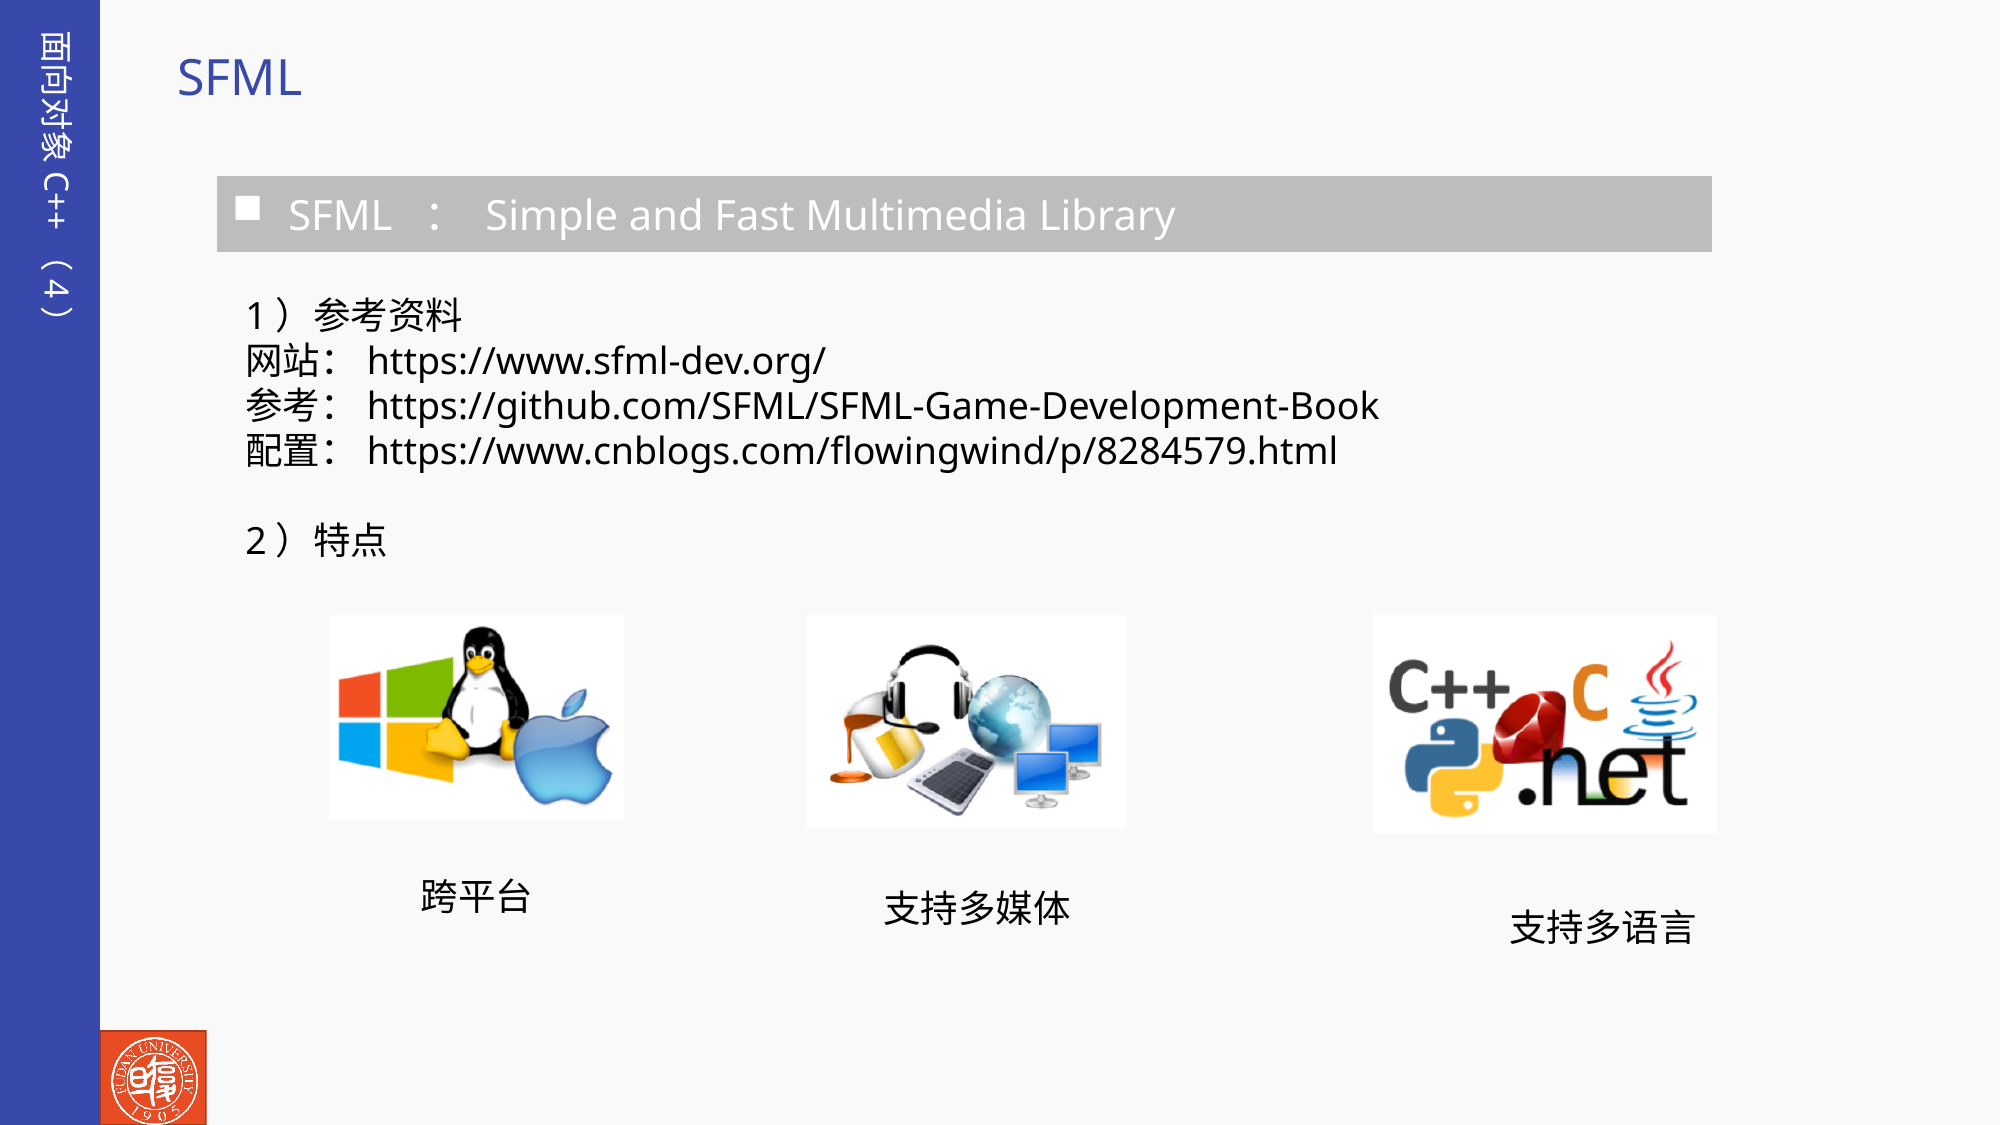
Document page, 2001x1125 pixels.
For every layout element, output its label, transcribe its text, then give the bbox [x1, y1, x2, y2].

text_box 支持多语言 [1494, 896, 1712, 957]
text_box 支持多媒体 [868, 877, 1086, 938]
picture [1373, 615, 1718, 834]
text_box SFML [162, 37, 318, 113]
text_box 1）参考资料 网站：https://www.sfml-dev.org/ 参考：https://github.com/SFML/SFML-Game-Development-Book 配置：https://www.cnblogs.com/flowingwind/p/8284579.html 2）特点 [230, 284, 1396, 615]
text_box SFML ： Simple and Fast Multimedia Library [216, 175, 1713, 253]
picture [329, 615, 624, 820]
picture [806, 615, 1126, 828]
text_box 面向对象C++（4） [14, 15, 86, 301]
text_box [0, 0, 101, 1125]
picture [111, 1037, 198, 1125]
text_box 跨平台 [406, 865, 549, 926]
